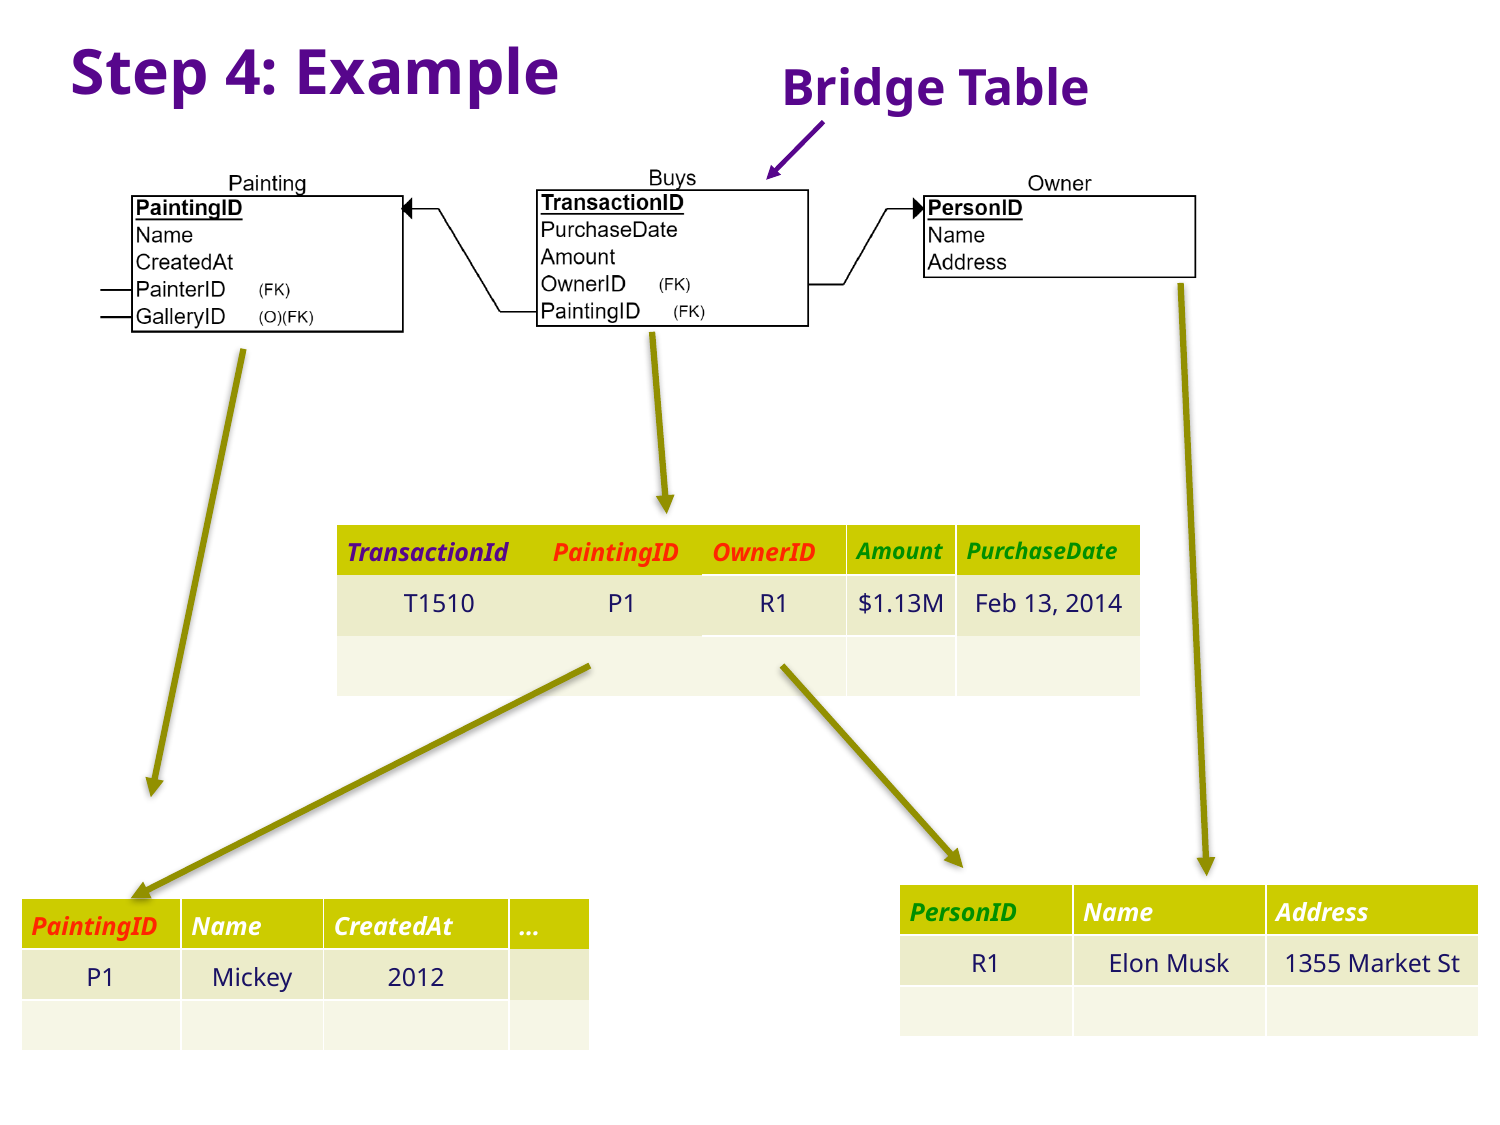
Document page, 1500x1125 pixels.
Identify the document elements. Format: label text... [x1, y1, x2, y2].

table_header CreatedAt [324, 899, 508, 948]
table_cell $1.13M [847, 576, 955, 635]
table_header … [510, 899, 589, 949]
table_header TransactionId [337, 525, 542, 575]
table_cell 1355 Market St [1267, 936, 1478, 985]
text_box [147, 443, 225, 798]
text_box [659, 443, 672, 515]
table_cell [1074, 987, 1265, 1036]
table_cell [510, 1000, 589, 1050]
table_cell [542, 636, 702, 696]
table_cell [1267, 987, 1478, 1036]
table_cell P1 [542, 575, 702, 636]
table_header Name [182, 899, 323, 948]
table_cell P1 [22, 950, 180, 999]
table_cell [957, 636, 1140, 696]
table_header PurchaseDate [957, 525, 1140, 575]
table_cell [182, 1001, 323, 1050]
table_cell [337, 636, 542, 696]
table_header Address [1267, 885, 1478, 934]
picture [100, 80, 1207, 443]
text_box Step 4: Example [63, 24, 1336, 114]
table_header Name [1074, 885, 1265, 934]
table_cell R1 [900, 936, 1072, 985]
table_cell [847, 637, 955, 696]
table_cell [22, 1001, 180, 1050]
text_box [130, 665, 590, 899]
table_cell [702, 637, 846, 696]
table_header Amount [847, 525, 955, 574]
table_header PersonID [900, 885, 1072, 934]
table_cell Mickey [182, 950, 323, 999]
table_cell Feb 13, 2014 [957, 575, 1140, 636]
table_header OwnerID [702, 525, 846, 574]
table_header PaintingID [22, 899, 180, 948]
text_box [766, 121, 824, 180]
table_header PaintingID [542, 525, 702, 575]
table_cell R1 [702, 576, 846, 635]
table_cell [324, 1001, 508, 1050]
table_cell 2012 [324, 950, 508, 999]
text_box [781, 665, 964, 868]
table_cell T1510 [337, 575, 542, 636]
text_box Bridge Table [699, 55, 1173, 80]
table_cell [510, 949, 589, 1000]
text_box [1187, 443, 1213, 877]
table_cell Elon Musk [1074, 936, 1265, 985]
table_cell [900, 987, 1072, 1036]
